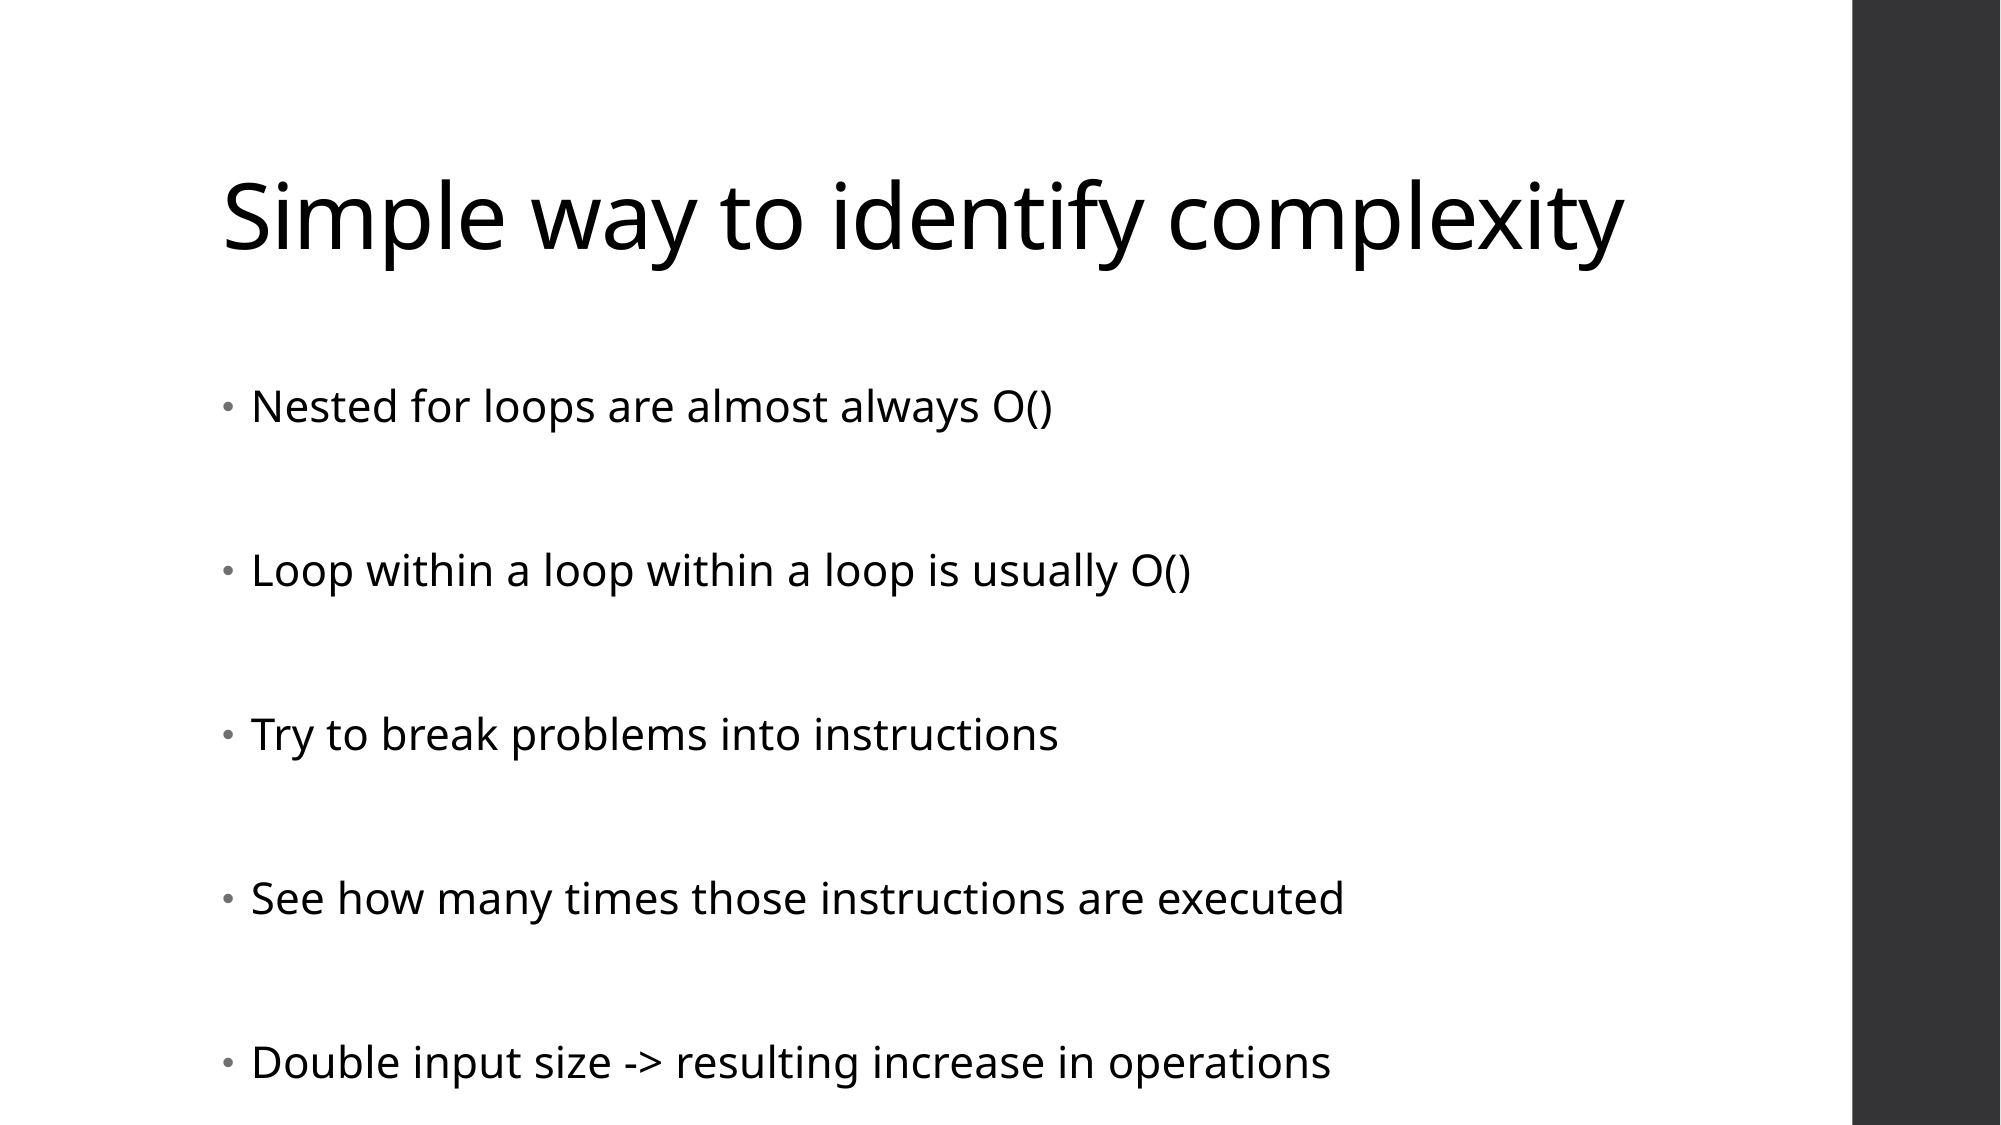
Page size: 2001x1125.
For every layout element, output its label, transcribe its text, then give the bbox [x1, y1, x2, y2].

title Simple way to identify complexity [206, 60, 1797, 278]
